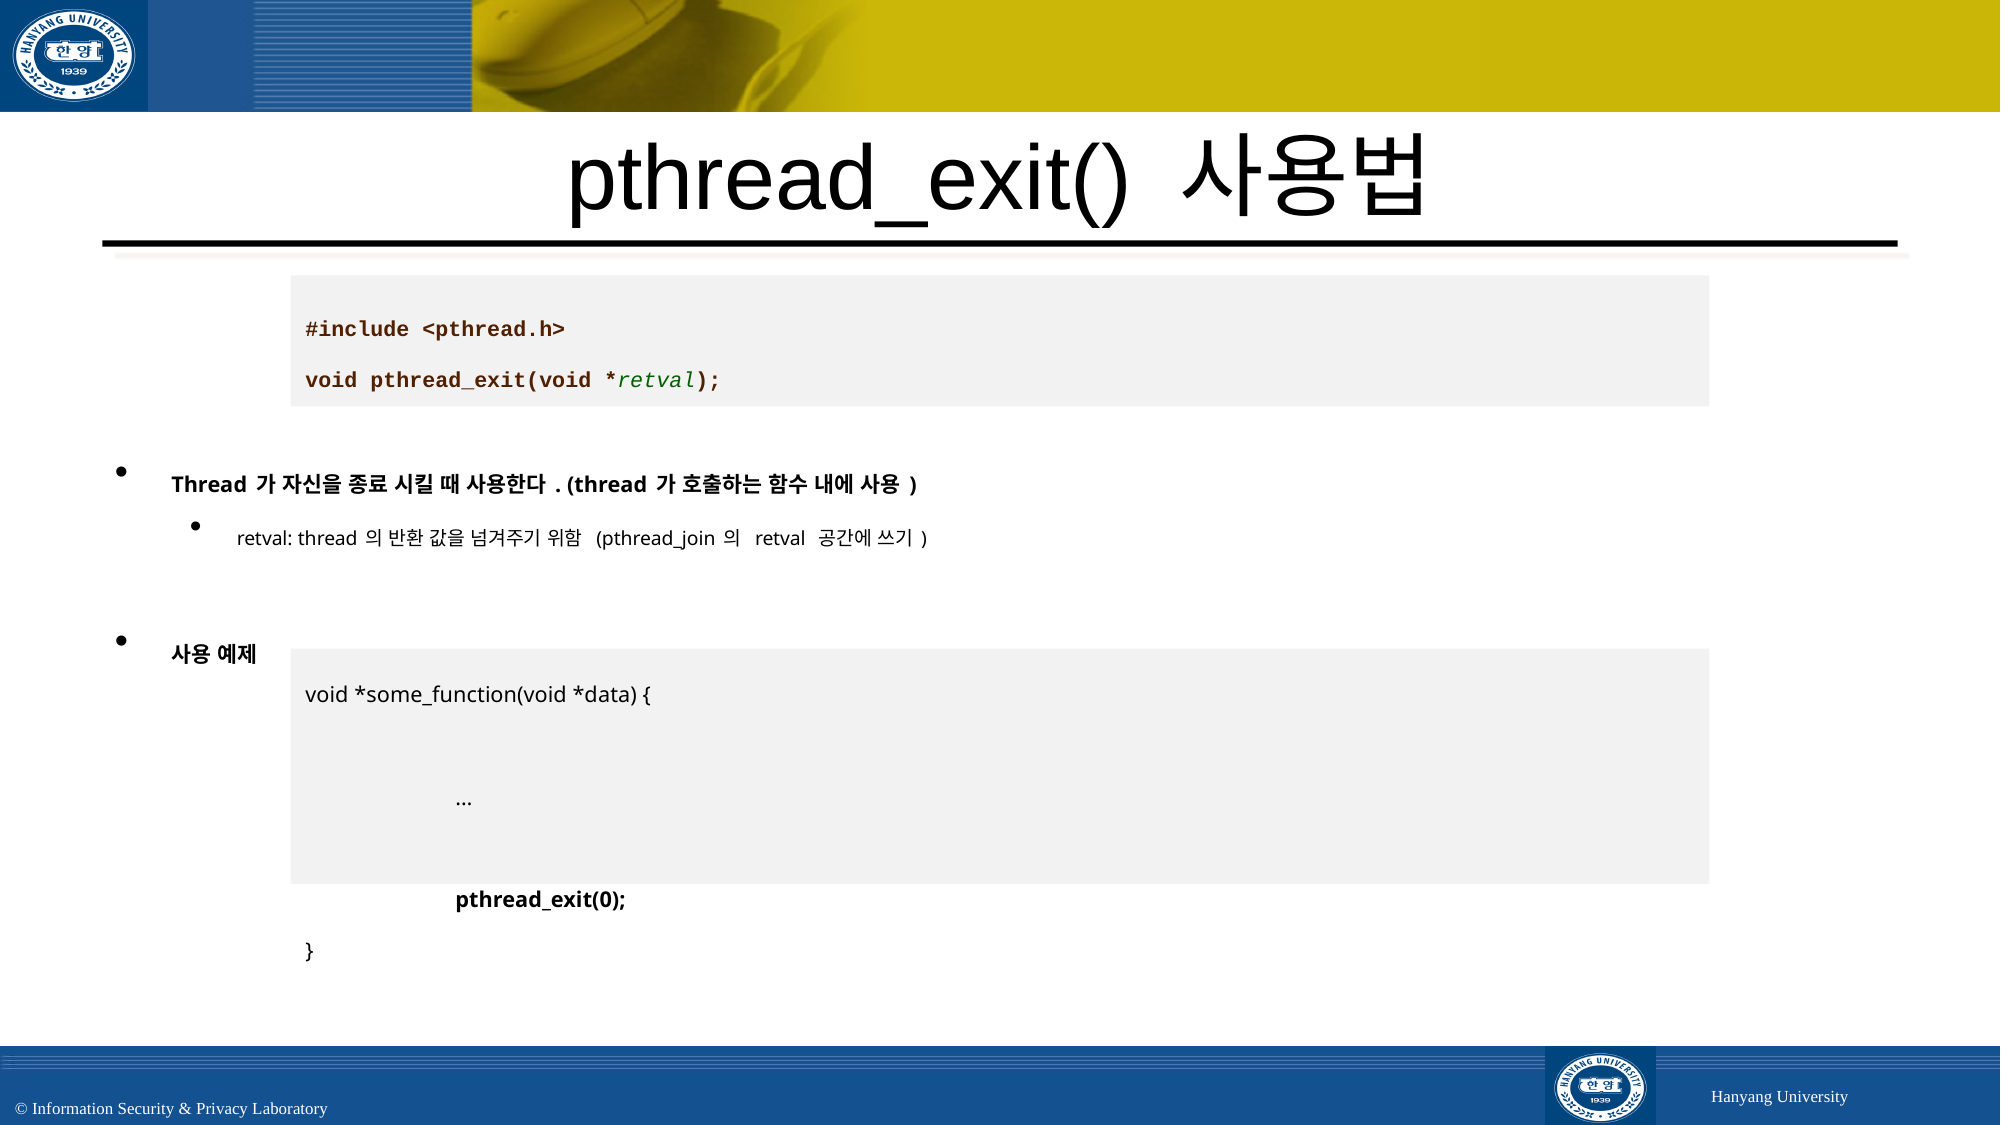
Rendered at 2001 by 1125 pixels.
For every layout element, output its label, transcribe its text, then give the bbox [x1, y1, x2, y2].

title pthread_exit() 사용법 [99, 113, 1901, 233]
text_box #include <pthread.h> void pthread_exit(void *retval); [288, 273, 1712, 408]
text_box void *some_function(void *data) { … pthread_exit(0); } [288, 647, 1712, 886]
picture [0, 0, 2000, 112]
text_box Thread가 자신을 종료 시킬 때 사용한다. (thread가 호출하는 함수 내에 사용) retval: thread의 반환 값을 넘겨주기 위함 (pthread_join의 retval 공간에 쓰기) 사용 예제 [99, 262, 1914, 1035]
picture [0, 1046, 2000, 1125]
